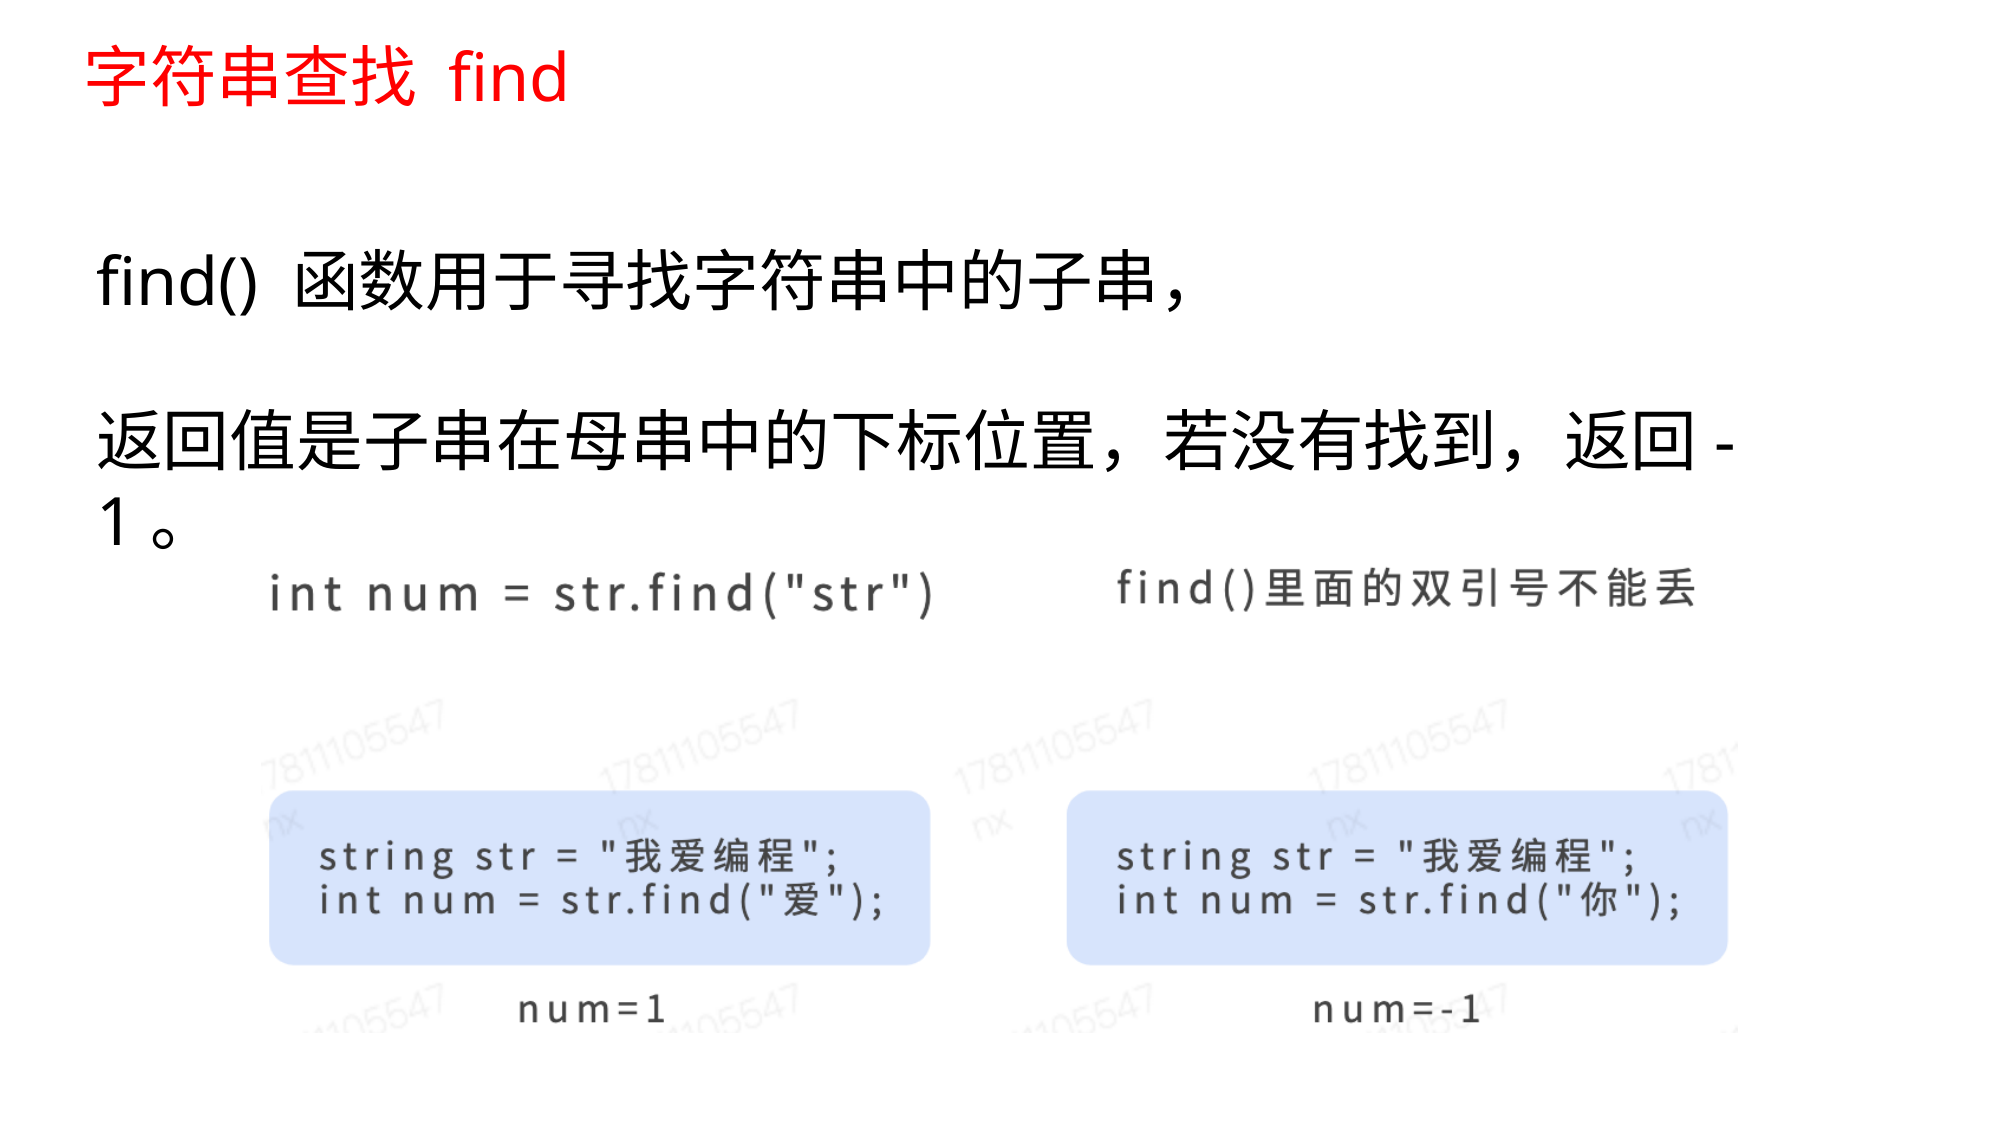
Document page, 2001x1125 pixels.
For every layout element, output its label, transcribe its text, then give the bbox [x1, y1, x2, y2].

text_box find() 函数用于寻找字符串中的子串， 返回值是子串在母串中的下标位置，若没有找到，返回-1。 [81, 231, 1827, 567]
picture [261, 562, 1738, 1033]
text_box 字符串查找 find [68, 27, 736, 123]
